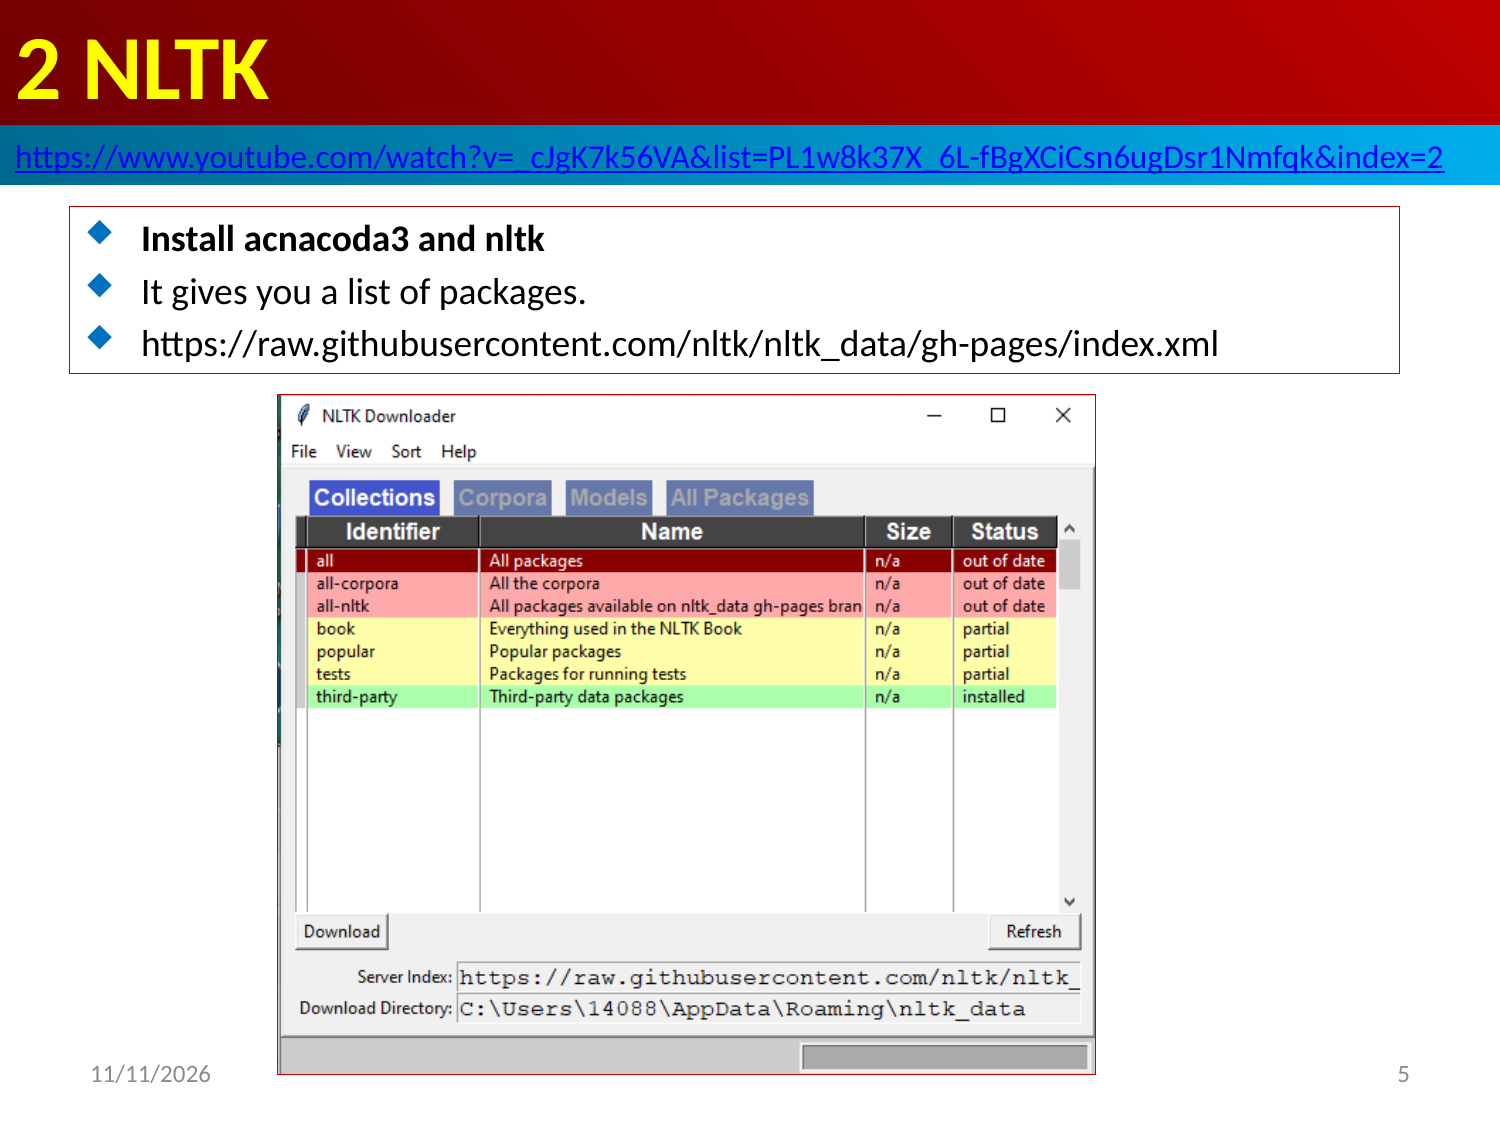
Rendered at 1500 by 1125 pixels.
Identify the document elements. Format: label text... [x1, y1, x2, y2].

title 2 NLTK [0, 0, 1500, 125]
text_box https://www.youtube.com/watch?v=_cJgK7k56VA&list=PL1w8k37X_6L-fBgXCiCsn6ugDsr1Nmfqk&index=2 [0, 125, 1500, 185]
slide_number 5 [1074, 1042, 1425, 1103]
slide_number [75, 1042, 425, 1103]
picture [277, 394, 1096, 1076]
subtitle Install acnacoda3 and nltk It gives you a list of packages. https://raw.githubusercontent.com/nltk/nltk_data/gh-pages/index.xml [69, 206, 1400, 374]
